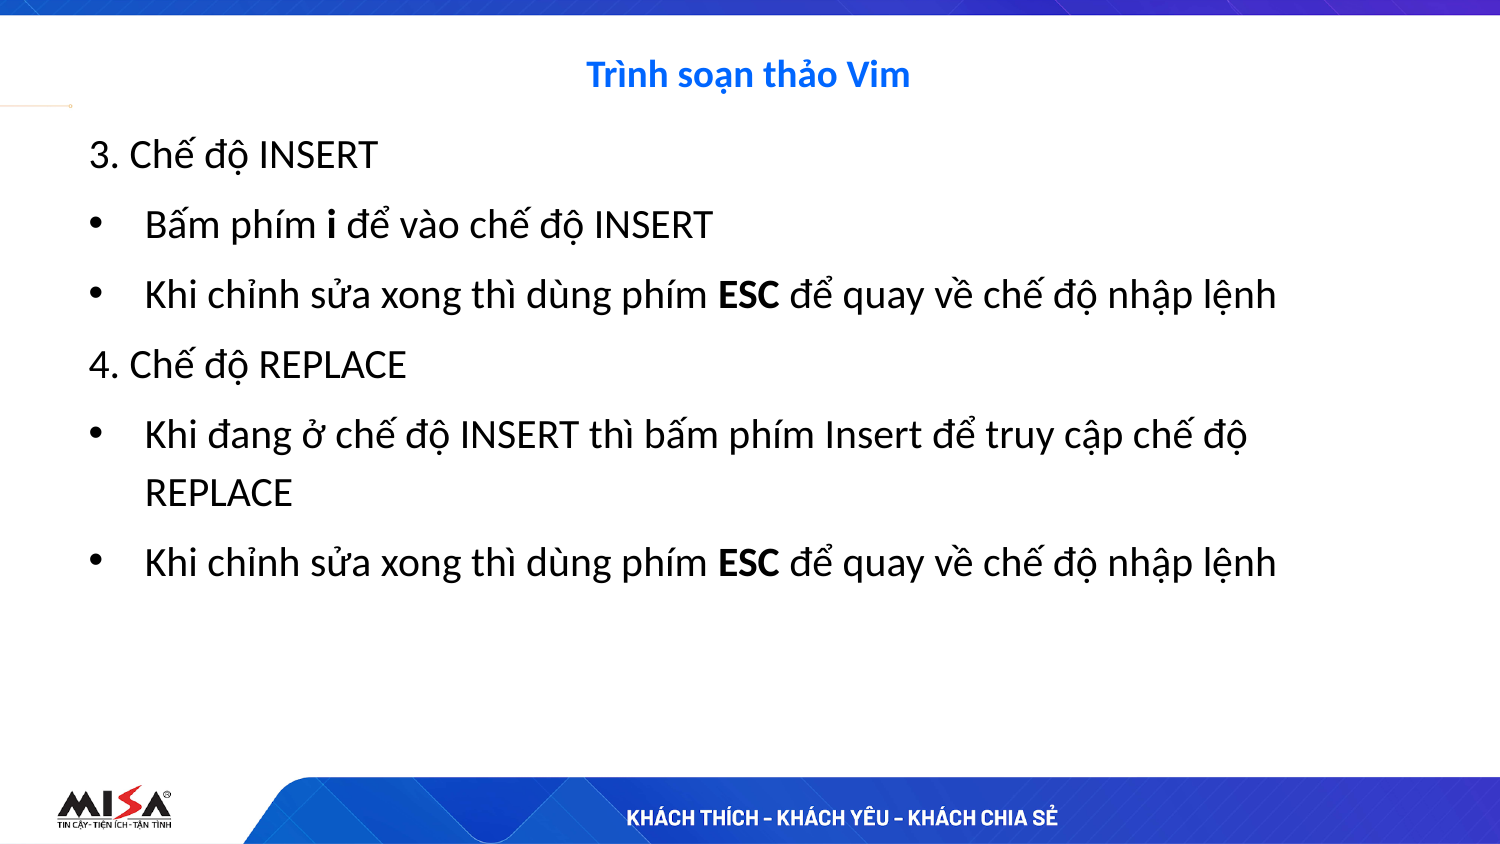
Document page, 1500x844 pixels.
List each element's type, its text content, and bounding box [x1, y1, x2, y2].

title Trình soạn thảo Vim [77, 33, 1421, 102]
list 3. Chế độ INSERT Bấm phím i để vào chế độ INSERT Khi chỉnh sửa xong thì dùng phím ESC để quay về chế độ nhập lệnh 4. Chế độ REPLACE Khi đang ở chế độ INSERT thì bấm phím Insert để truy cập chế độ REPLACE Khi chỉnh sửa xong thì dùng phím ESC để quay về chế độ nhập lệnh [77, 113, 1407, 775]
picture [0, 0, 1500, 844]
